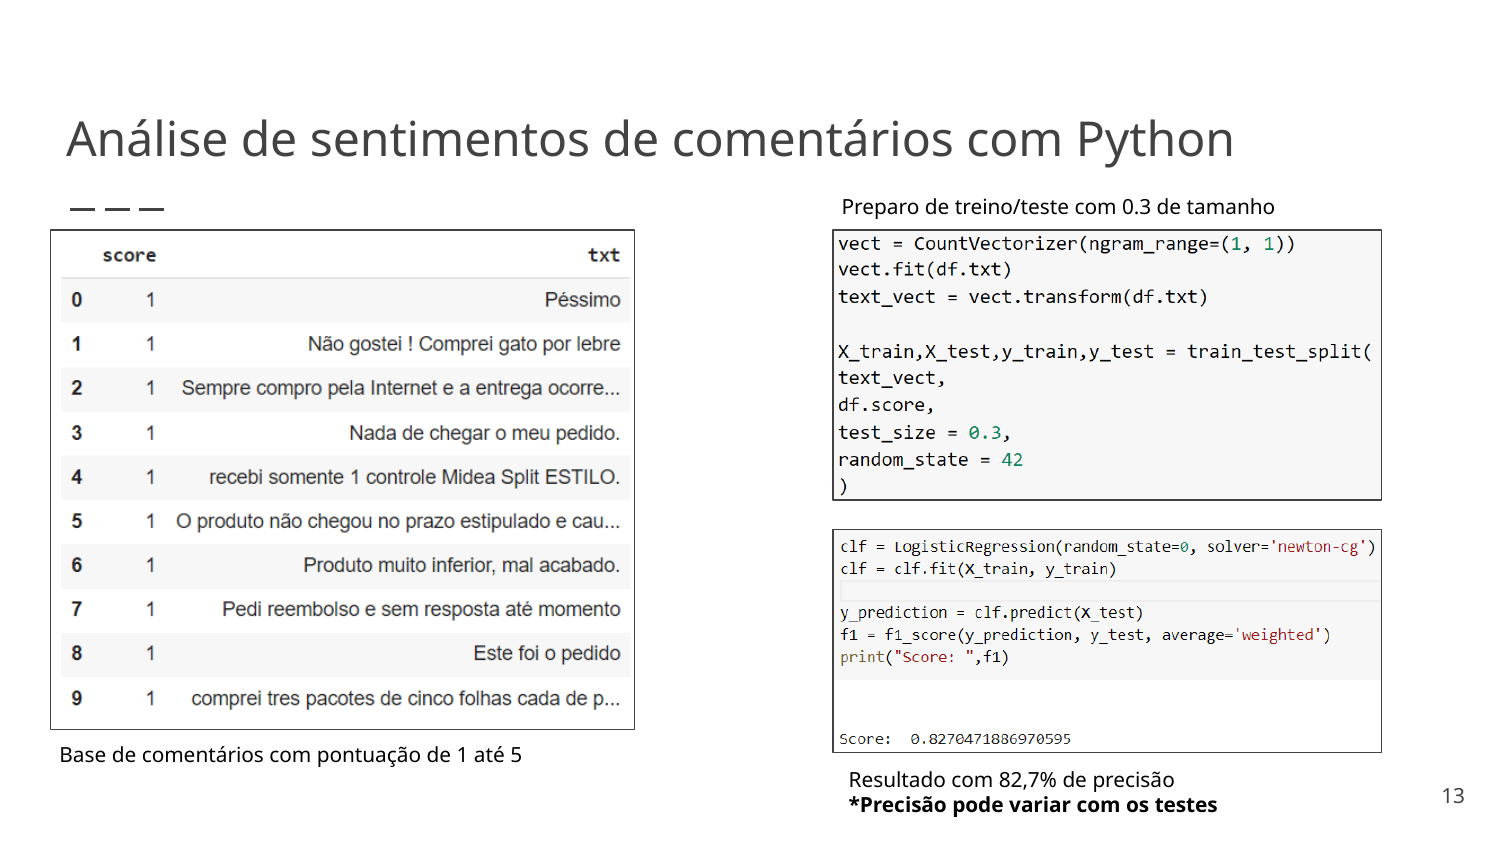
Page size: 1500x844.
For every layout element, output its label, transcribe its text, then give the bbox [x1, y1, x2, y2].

picture [833, 529, 1382, 752]
text_box Resultado com 82,7% de precisão *Precisão pode variar com os testes [833, 759, 1381, 832]
text_box Preparo de treino/teste com 0.3 de tamanho [826, 181, 1417, 232]
picture [833, 230, 1382, 500]
title Análise de sentimentos de comentários com Python [51, 61, 1449, 182]
text_box Base de comentários com pontuação de 1 até 5 [44, 728, 641, 779]
slide_number ‹#› [1389, 764, 1480, 830]
picture [50, 230, 634, 730]
